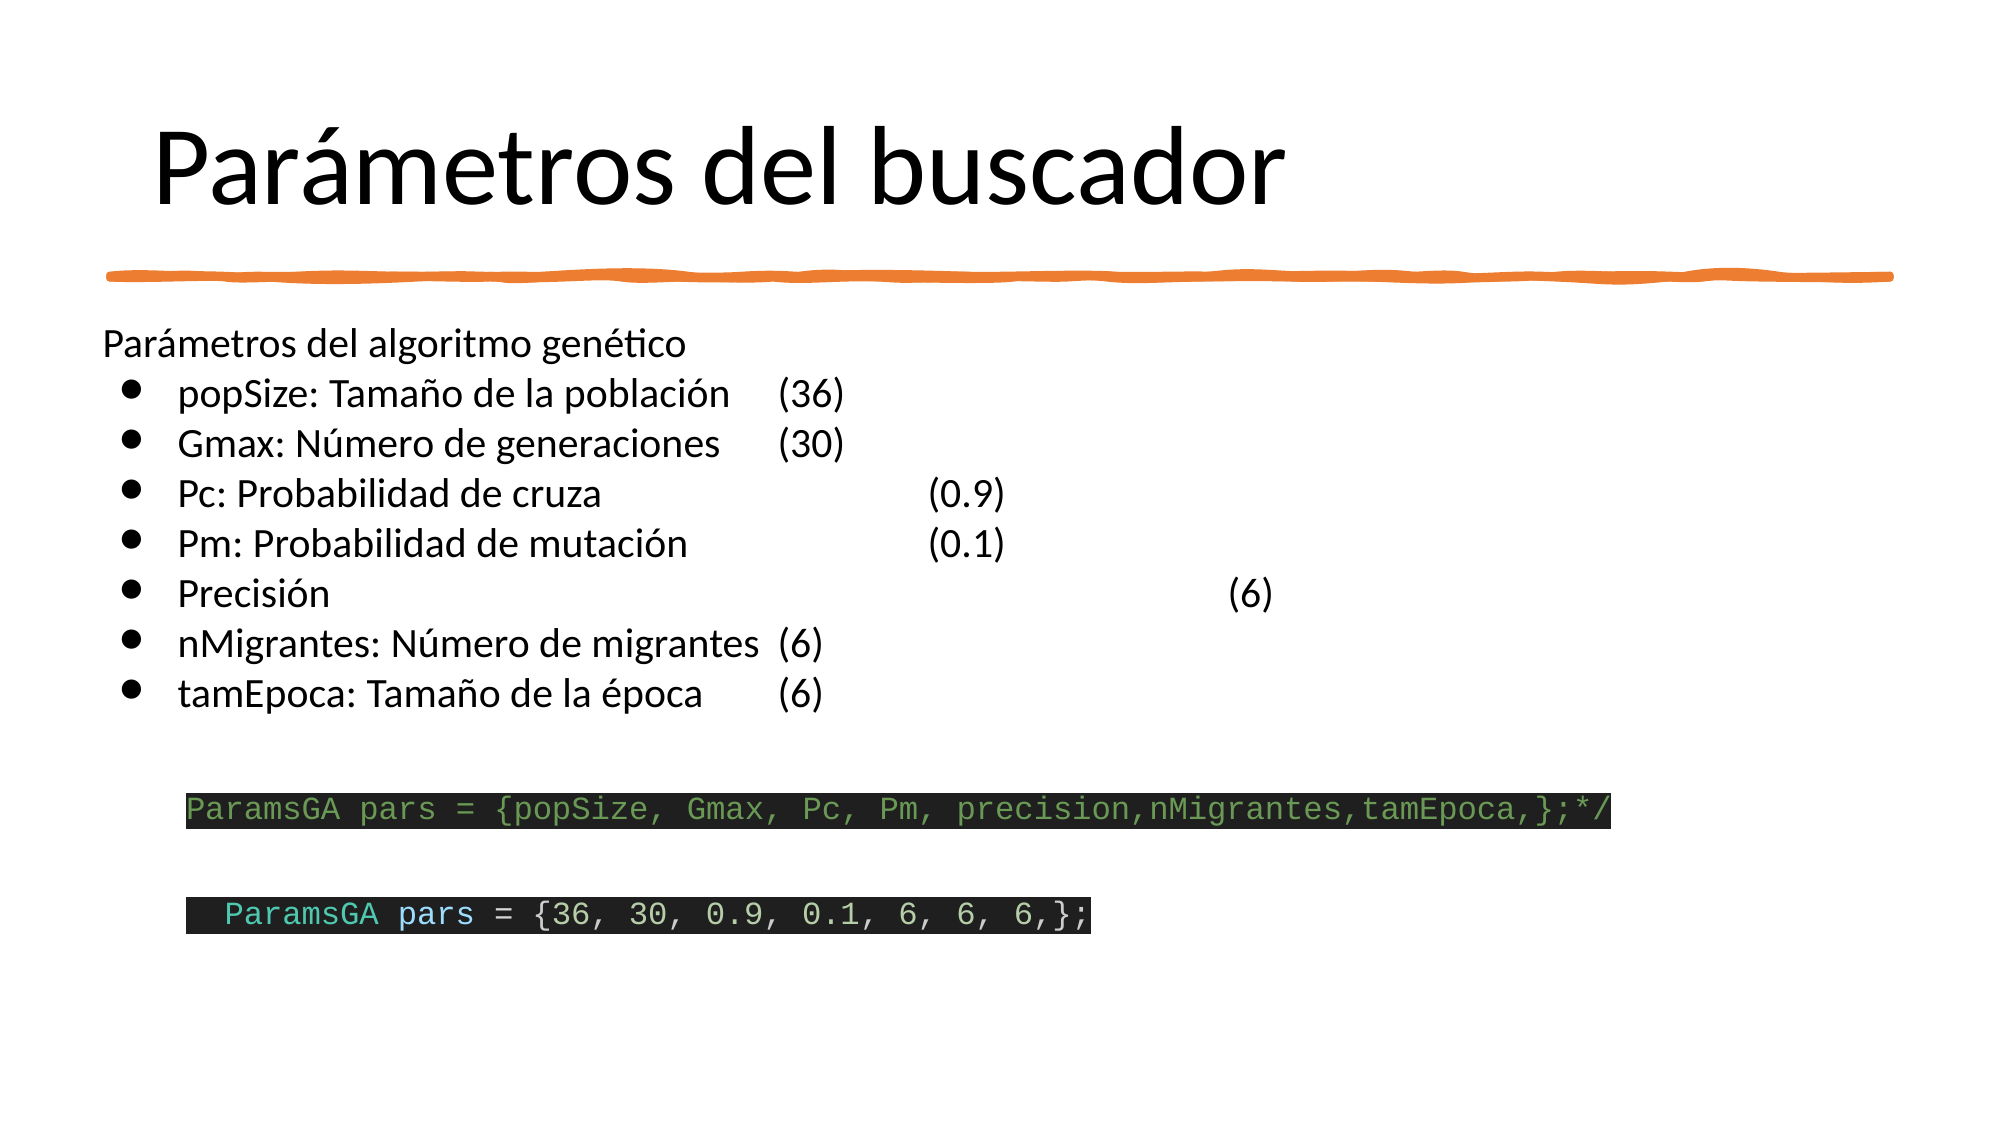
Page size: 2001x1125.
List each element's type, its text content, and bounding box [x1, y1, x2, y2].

text_box ParamsGA pars = {popSize, Gmax, Pc, Pm, precision,nMigrantes,tamEpoca,};*/ ParamsGA pars = {36, 30, 0.9, 0.1, 6, 6, 6,}; [171, 758, 1829, 946]
text_box [109, 271, 1891, 282]
title Parámetros del buscador [137, 59, 1863, 277]
text_box Parámetros del algoritmo genético popSize: Tamaño de la población (36) Gmax: Número de generaciones (30) Pc: Probabilidad de cruza (0.9) Pm: Probabilidad de mutación (0.1) Precisión (6) nMigrantes: Número de migrantes (6) tamEpoca: Tamaño de la época (6) [87, 301, 1912, 732]
